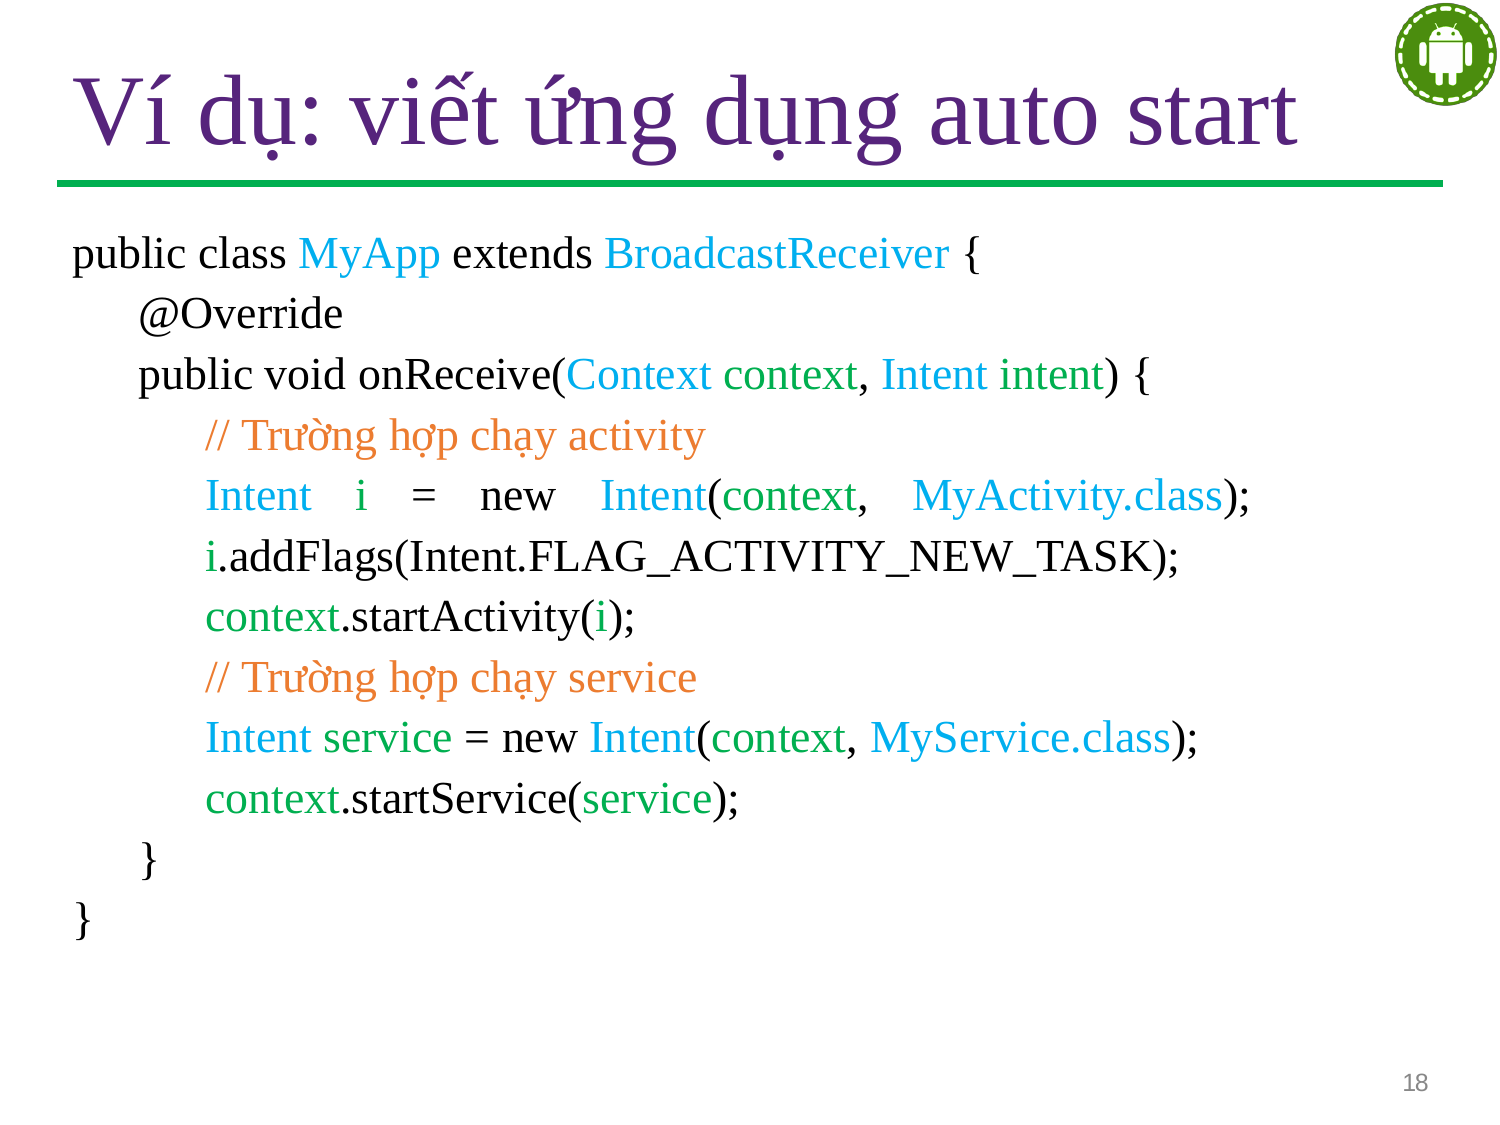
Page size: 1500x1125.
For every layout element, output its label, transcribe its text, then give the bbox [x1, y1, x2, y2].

slide_number 18 [1398, 1070, 1432, 1125]
text_box public class MyApp extends BroadcastReceiver { @Override public void onReceive(Context context, Intent intent) { // Trường hợp chạy activity Intent i = new Intent(context, MyActivity.class); i.addFlags(Intent.FLAG_ACTIVITY_NEW_TASK); context.startActivity(i); // Trường hợp chạy service Intent service = new Intent(context, MyService.class); context.startService(service); } } [70, 214, 1404, 944]
title Ví dụ: viết ứng dụng auto start [70, 42, 1301, 214]
picture [1391, 0, 1500, 109]
